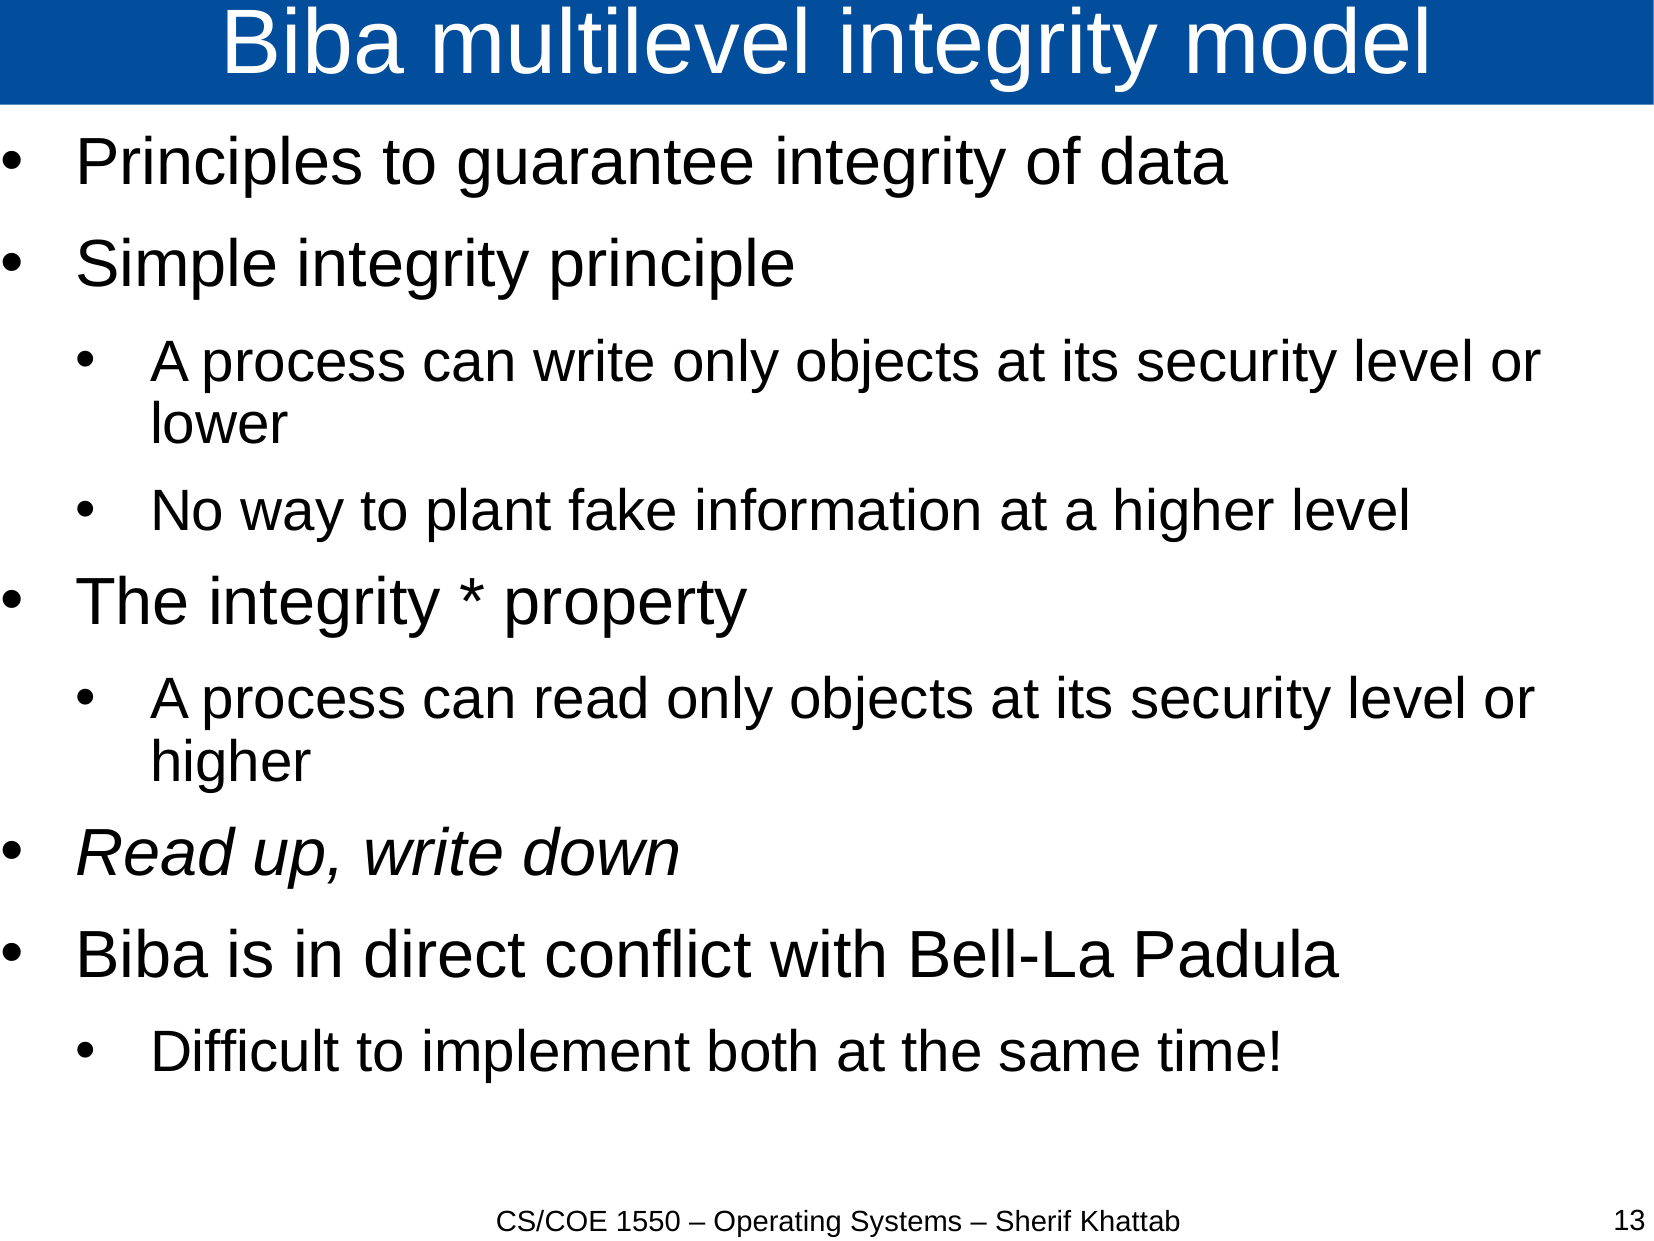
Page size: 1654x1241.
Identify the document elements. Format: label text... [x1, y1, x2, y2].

list Principles to guarantee integrity of data Simple integrity principle A process can write only objects at its security level or lower No way to plant fake information at a higher level The integrity * property A process can read only objects at its security level or higher Read up, write down Biba is in direct conflict with Bell-La Padula Difficult to implement both at the same time! [0, 127, 1654, 1195]
slide_number 13 [1265, 1200, 1647, 1241]
title Biba multilevel integrity model [0, 0, 1654, 105]
footer CS/COE 1550 – Operating Systems – Sherif Khattab [460, 1201, 1217, 1241]
